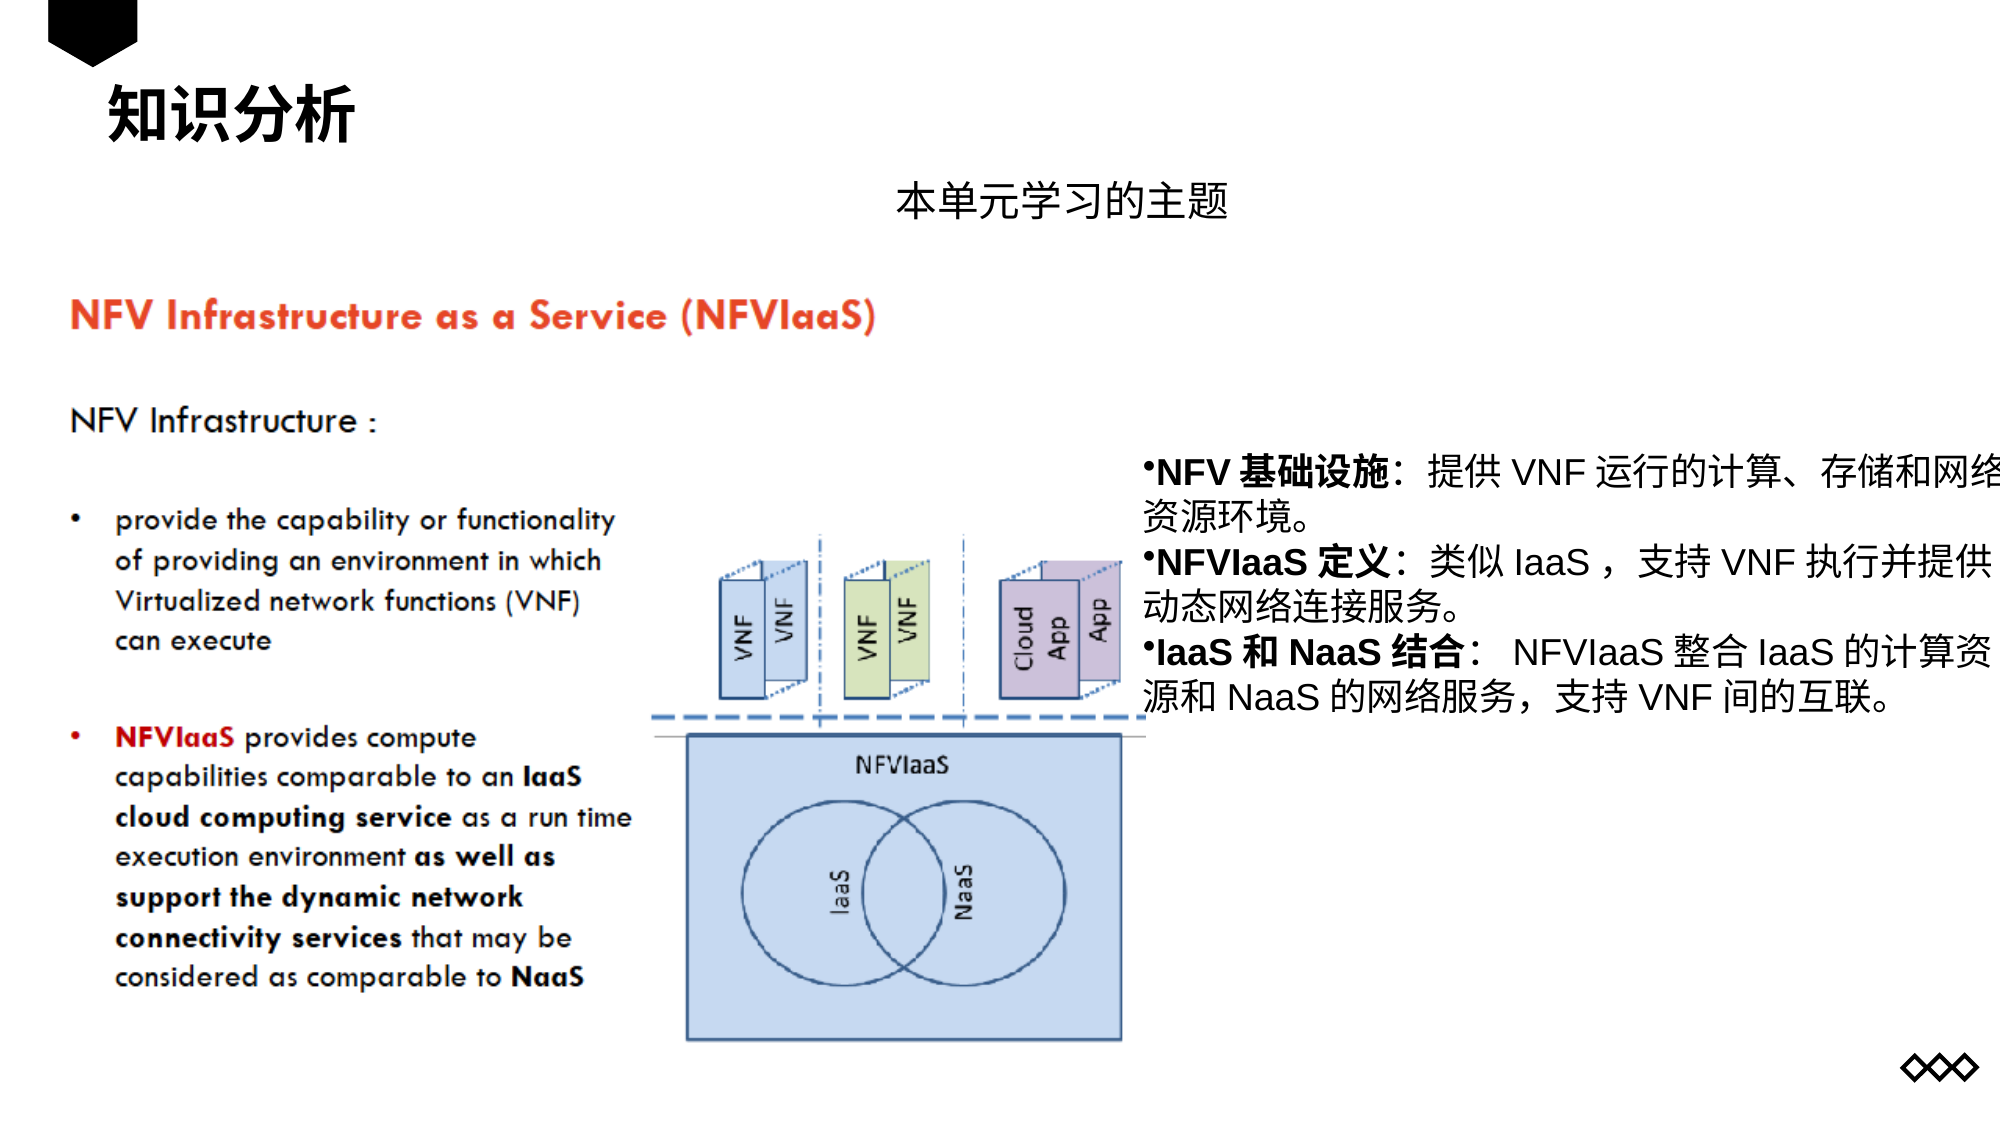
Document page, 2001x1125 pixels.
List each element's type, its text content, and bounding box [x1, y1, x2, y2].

text_box 本单元学习的主题 [880, 167, 2000, 233]
text_box 知识分析 [92, 67, 1015, 158]
text_box [48, 0, 138, 67]
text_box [1902, 1054, 1977, 1081]
picture [23, 273, 1146, 1068]
text_box NFV基础设施：提供VNF运行的计算、存储和网络资源环境。 NFVIaaS定义：类似IaaS，支持VNF执行并提供动态网络连接服务。 IaaS和NaaS结合：NFVIaaS整合IaaS的计算资源和NaaS的网络服务，支持VNF间的互联。 [1149, 440, 2000, 726]
